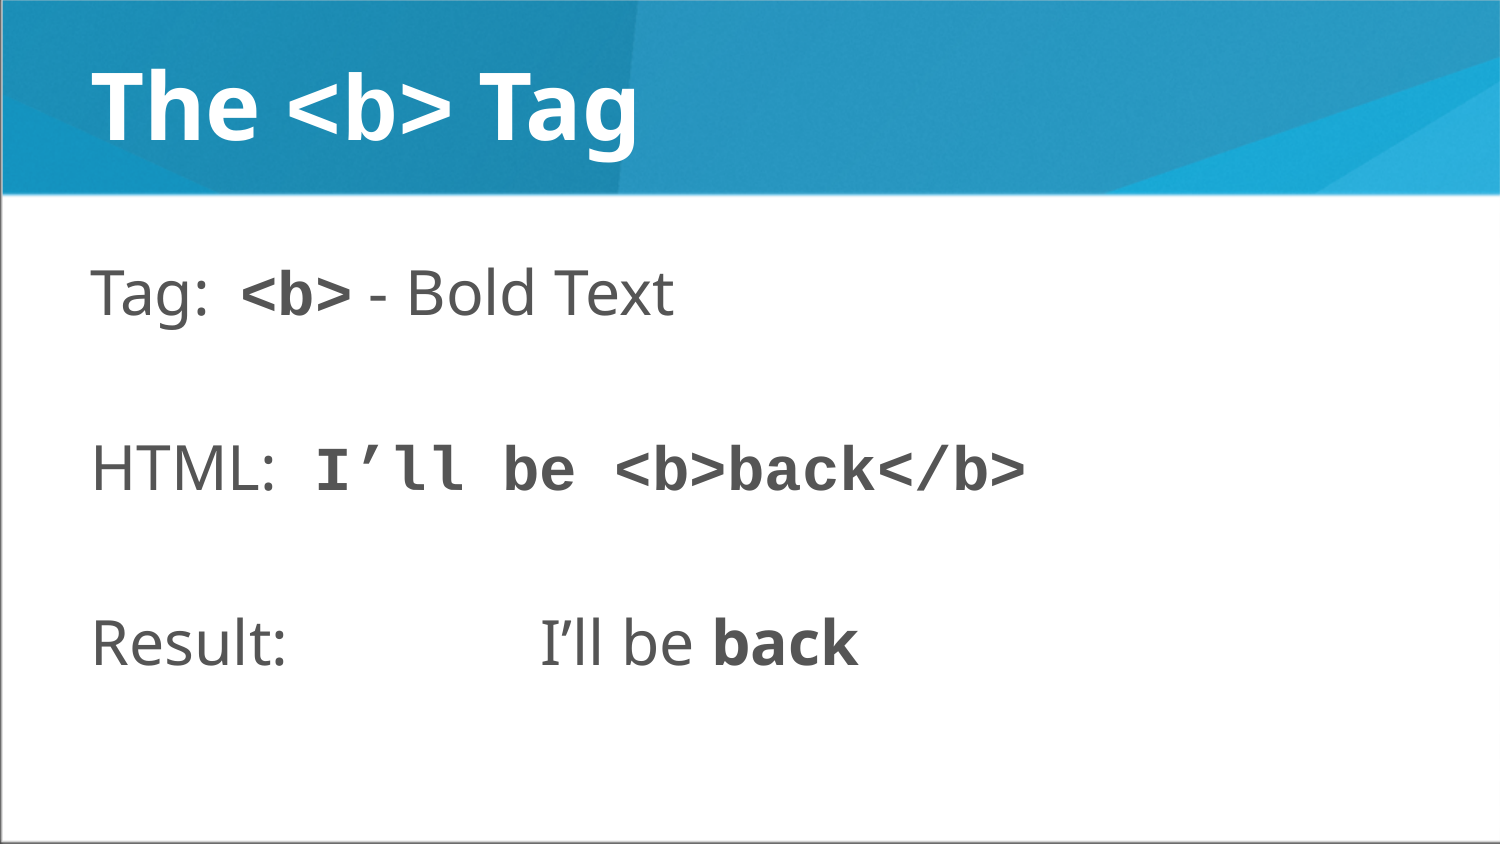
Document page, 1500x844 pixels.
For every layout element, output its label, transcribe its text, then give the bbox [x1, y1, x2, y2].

title The <b> Tag [75, 33, 1425, 175]
picture [0, 0, 1500, 844]
list Tag: <b> - Bold Text HTML: I’ll be <b>back</b> Result: I’ll be back [75, 238, 1432, 800]
